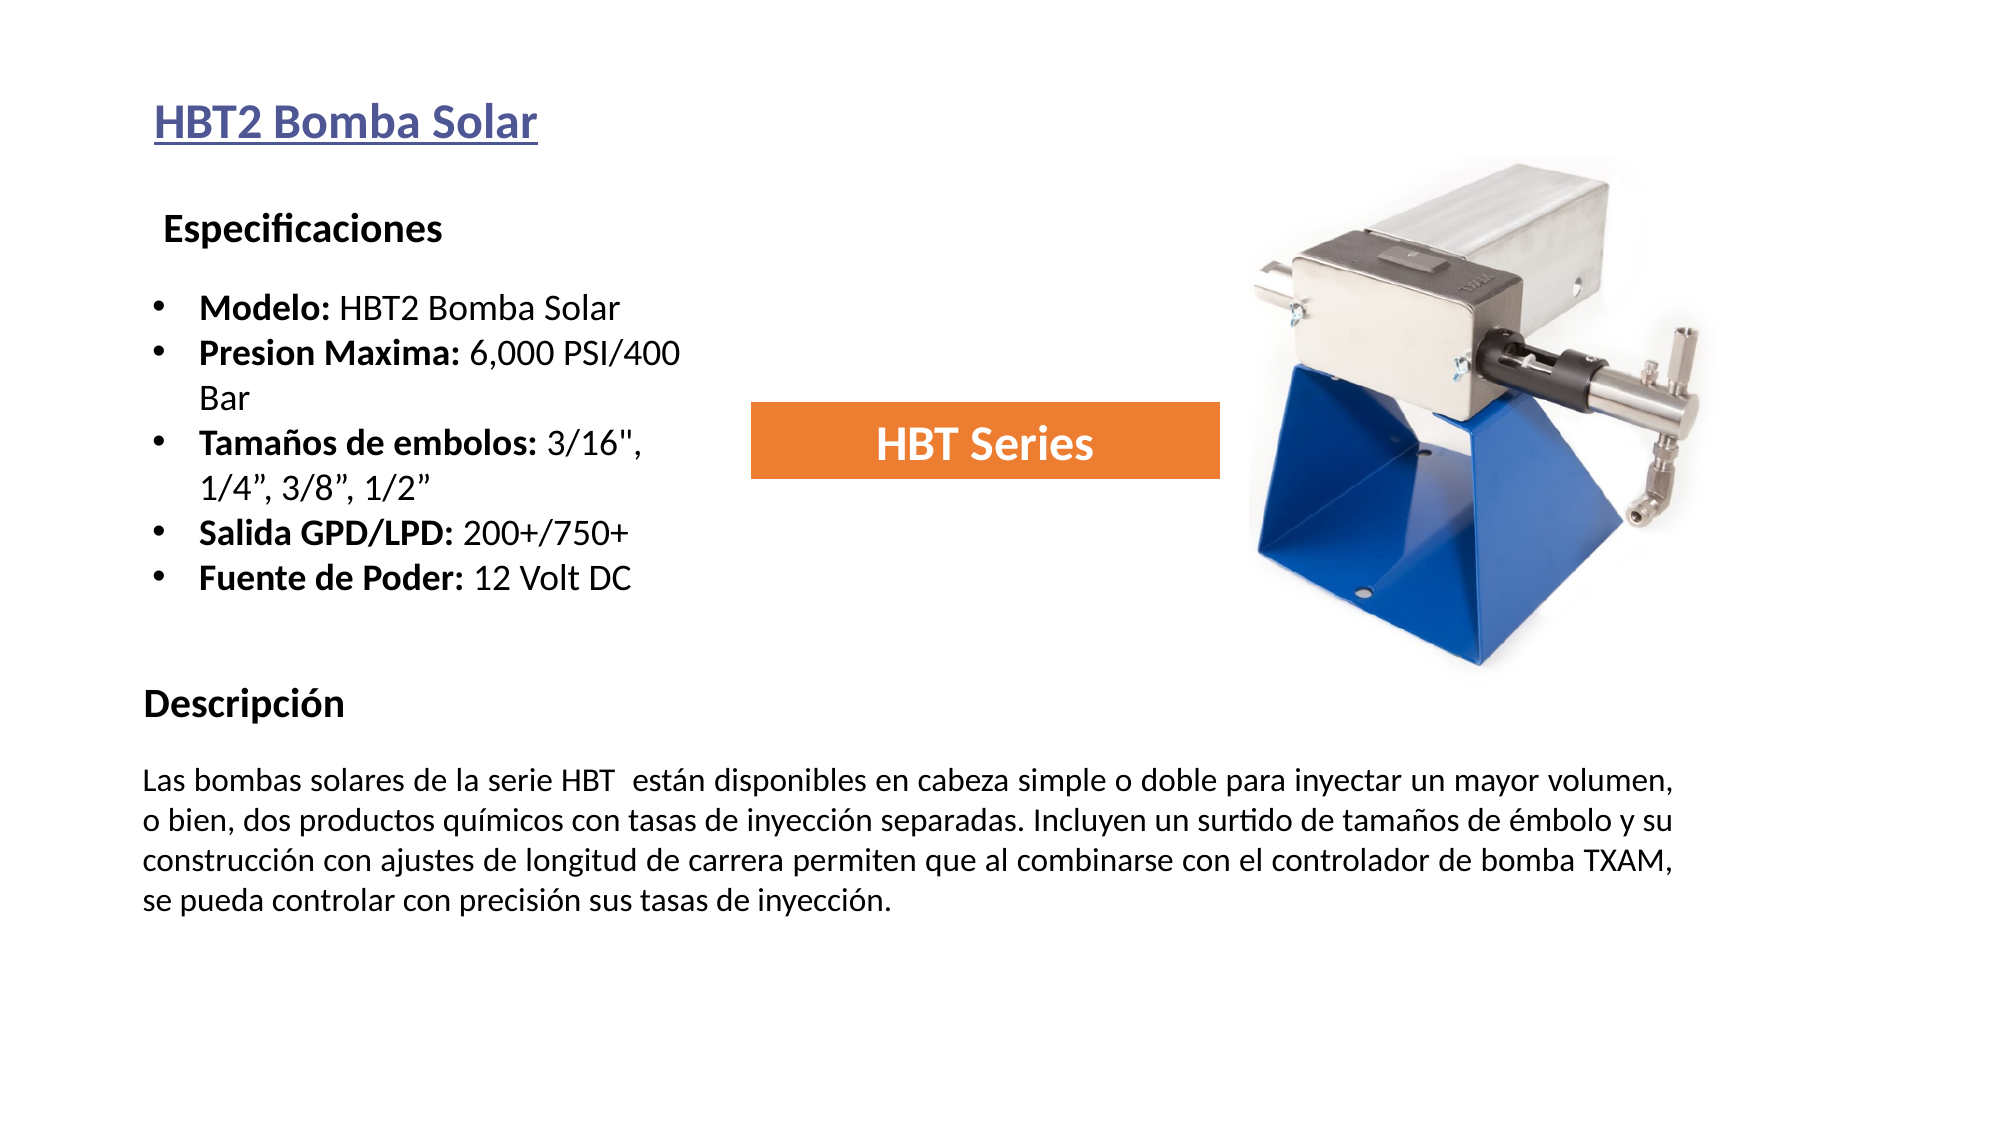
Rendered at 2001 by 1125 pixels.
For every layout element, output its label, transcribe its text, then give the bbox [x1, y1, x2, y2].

text_box HBT2 Bomba Solar [138, 80, 554, 157]
text_box Modelo: HBT2 Bomba Solar Presion Maxima: 6,000 PSI/400 Bar Tamaños de embolos: 3/16", 1/4”, 3/8”, 1/2” Salida GPD/LPD: 200+/750+ Fuente de Poder: 12 Volt DC [137, 275, 716, 606]
text_box Especificaciones [147, 192, 459, 259]
picture [1249, 156, 1717, 686]
text_box Las bombas solares de la serie HBT están disponibles en cabeza simple o doble para inyectar un mayor volumen, o bien, dos productos químicos con tasas de inyección separadas. Incluyen un surtido de tamaños de émbolo y su construcción con ajustes de longitud de carrera permiten que al combinarse con el controlador de bomba TXAM, se pueda controlar con precisión sus tasas de inyección. [127, 750, 1691, 925]
text_box HBT Series [751, 402, 1220, 479]
text_box Descripción [128, 668, 361, 734]
